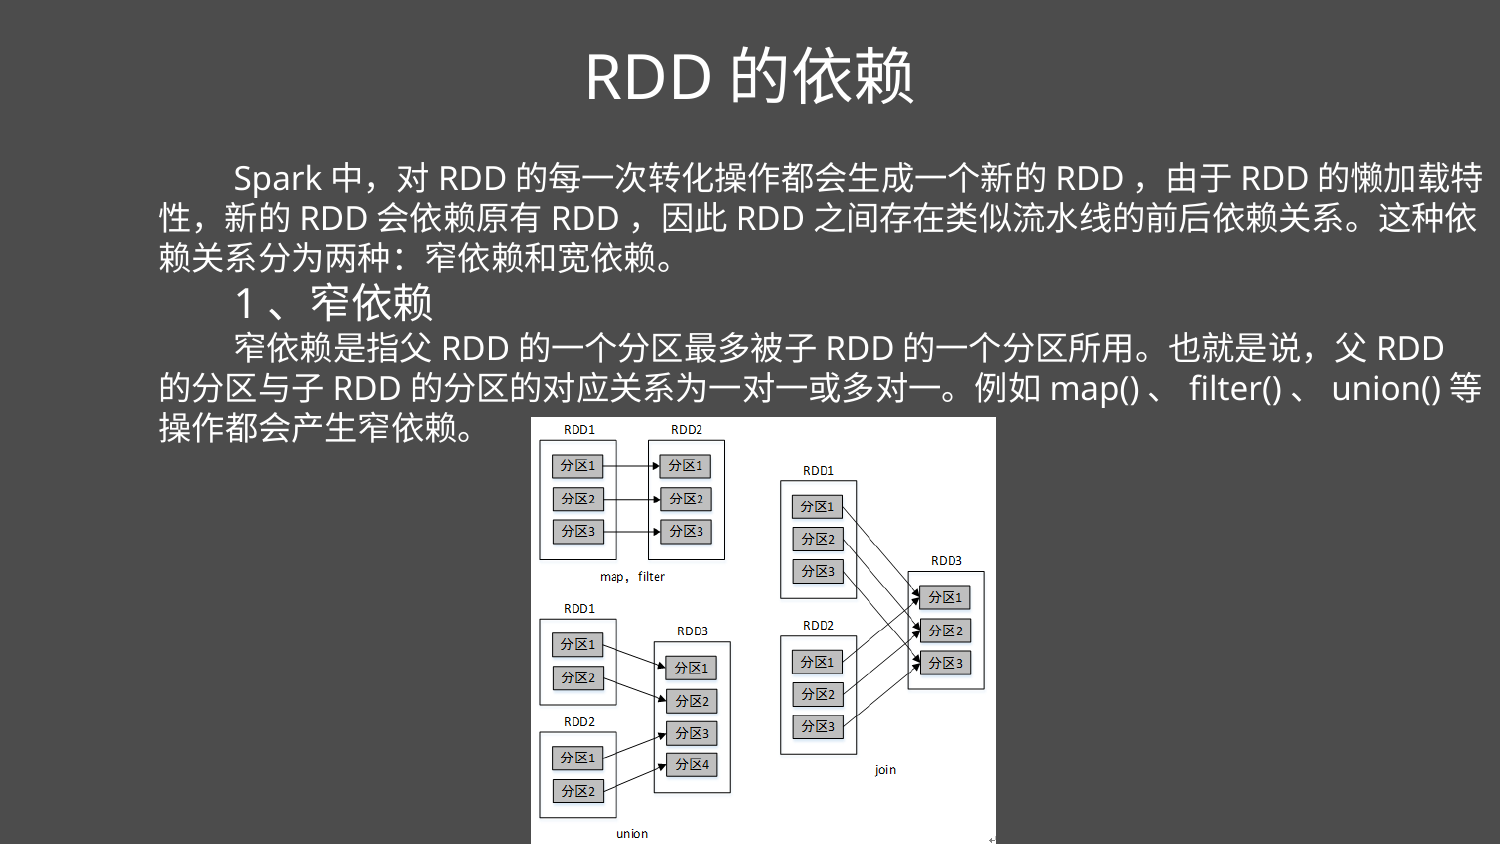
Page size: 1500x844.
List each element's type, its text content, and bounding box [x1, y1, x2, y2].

picture [531, 417, 996, 844]
text_box RDD的依赖 [0, 1, 1500, 151]
text_box Spark中，对RDD的每一次转化操作都会生成一个新的RDD，由于RDD的懒加载特性，新的RDD会依赖原有RDD，因此RDD之间存在类似流水线的前后依赖关系。这种依赖关系分为两种：窄依赖和宽依赖。 1、窄依赖 窄依赖是指父RDD的一个分区最多被子RDD的一个分区所用。也就是说，父RDD的分区与子RDD的分区的对应关系为一对一或多对一。例如map()、filter()、union()等操作都会产生窄依赖。 [143, 149, 1500, 844]
